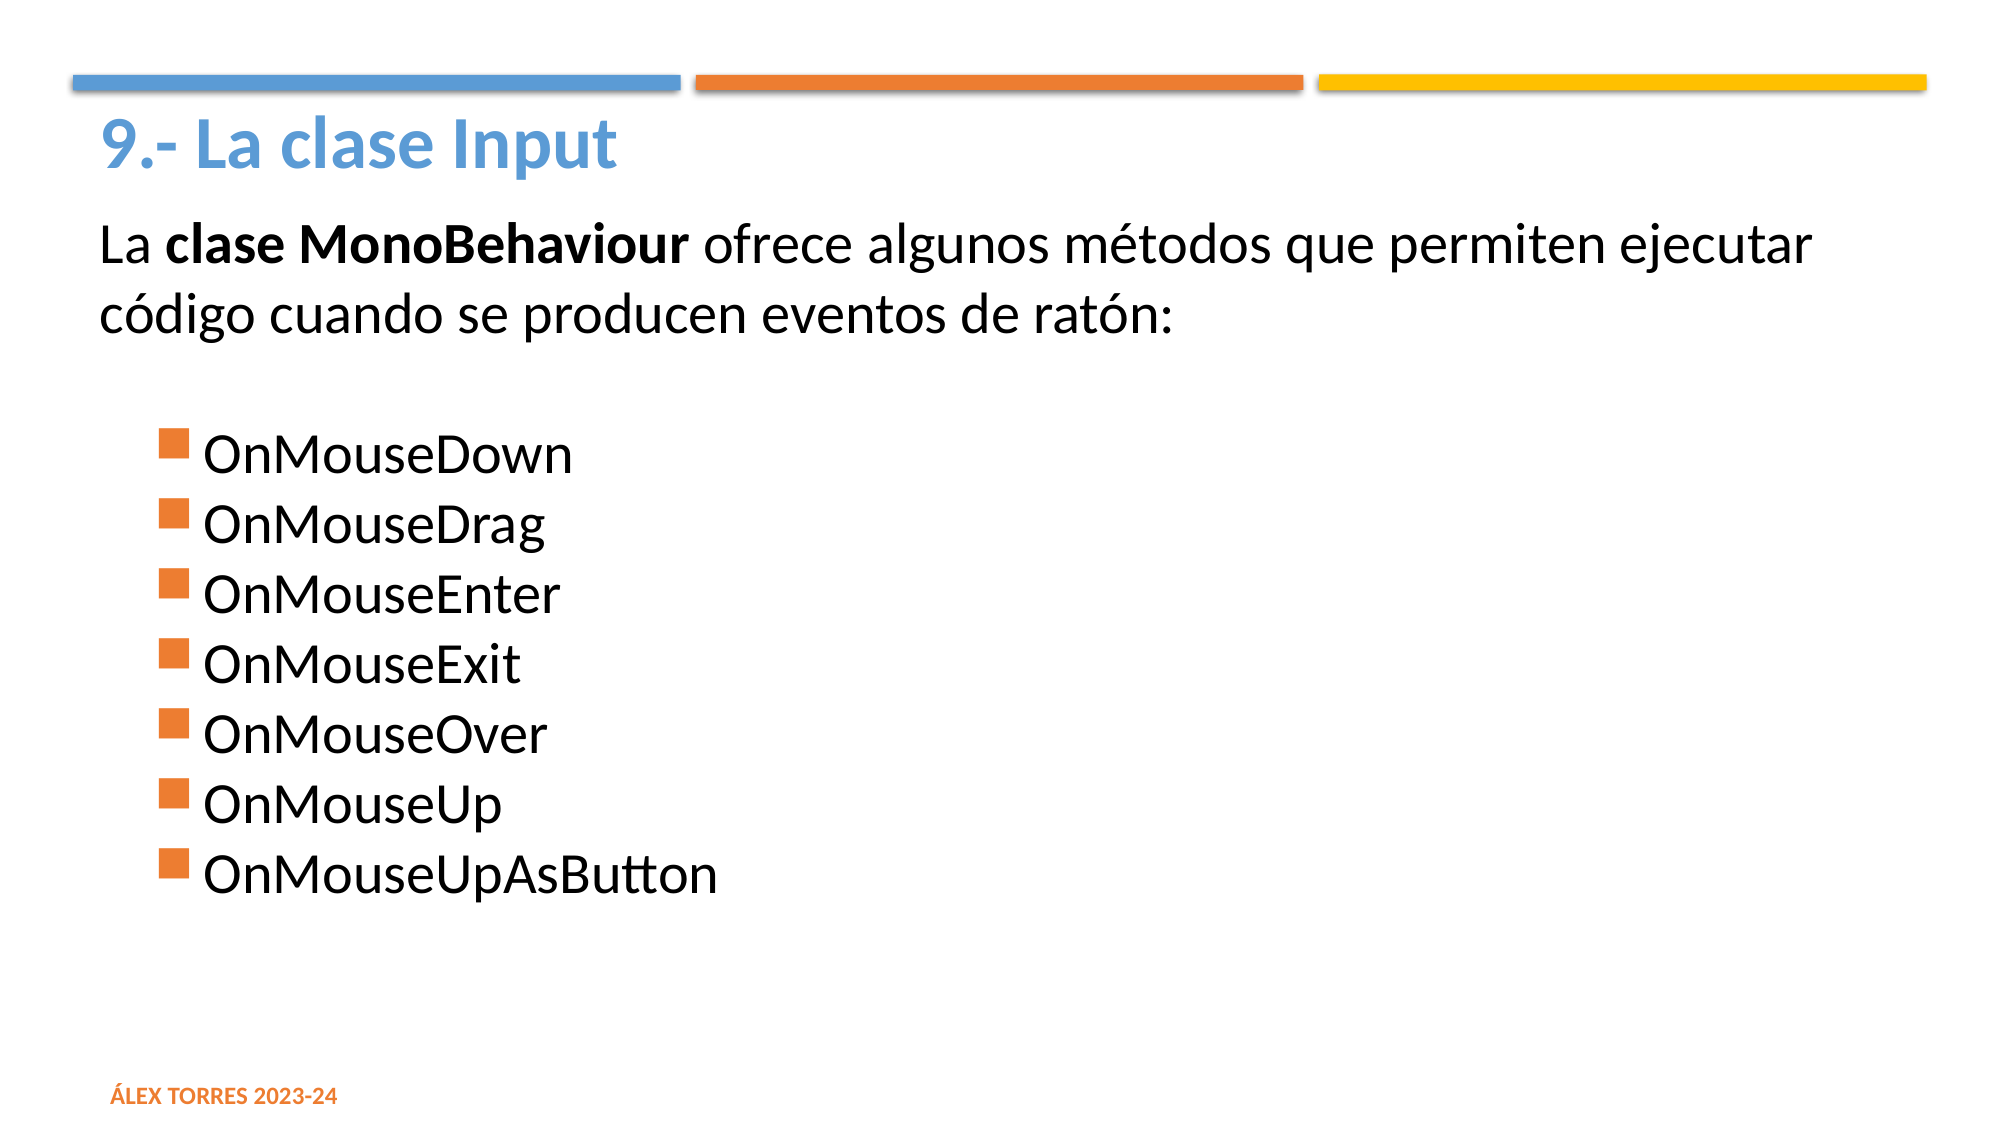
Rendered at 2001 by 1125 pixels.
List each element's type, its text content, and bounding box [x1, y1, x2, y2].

text_box La clase MonoBehaviour ofrece algunos métodos que permiten ejecutar código cuando se producen eventos de ratón: OnMouseDown OnMouseDrag OnMouseEnter OnMouseExit OnMouseOver OnMouseUp OnMouseUpAsButton [85, 190, 1915, 1074]
text_box 9.- La clase Input [85, 78, 1915, 188]
